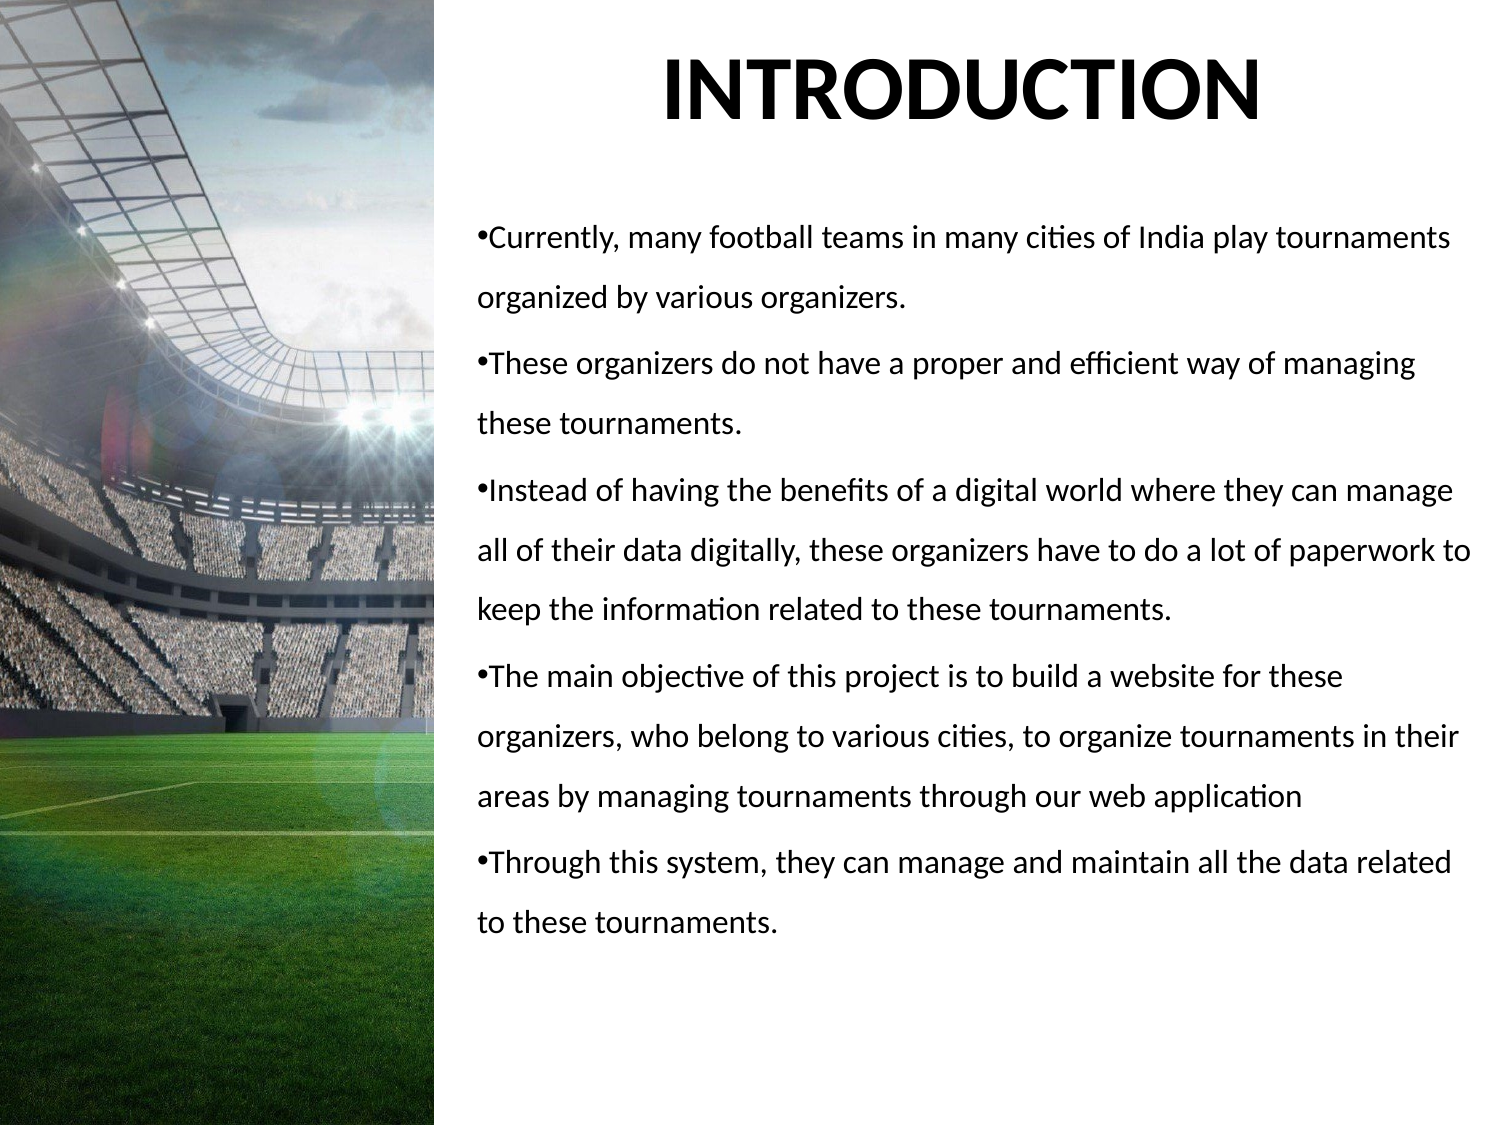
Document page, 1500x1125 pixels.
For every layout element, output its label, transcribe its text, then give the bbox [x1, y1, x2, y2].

text_box INTRODUCTION [445, 23, 1480, 143]
picture [0, 0, 434, 1125]
text_box Currently, many football teams in many cities of India play tournaments organized by various organizers. These organizers do not have a proper and efficient way of managing these tournaments. Instead of having the benefits of a digital world where they can manage all of their data digitally, these organizers have to do a lot of paperwork to keep the information related to these tournaments. The main objective of this project is to build a website for these organizers, who belong to various cities, to organize tournaments in their areas by managing tournaments through our web application Through this system, they can manage and maintain all the data related to these tournaments. [462, 187, 1500, 1043]
